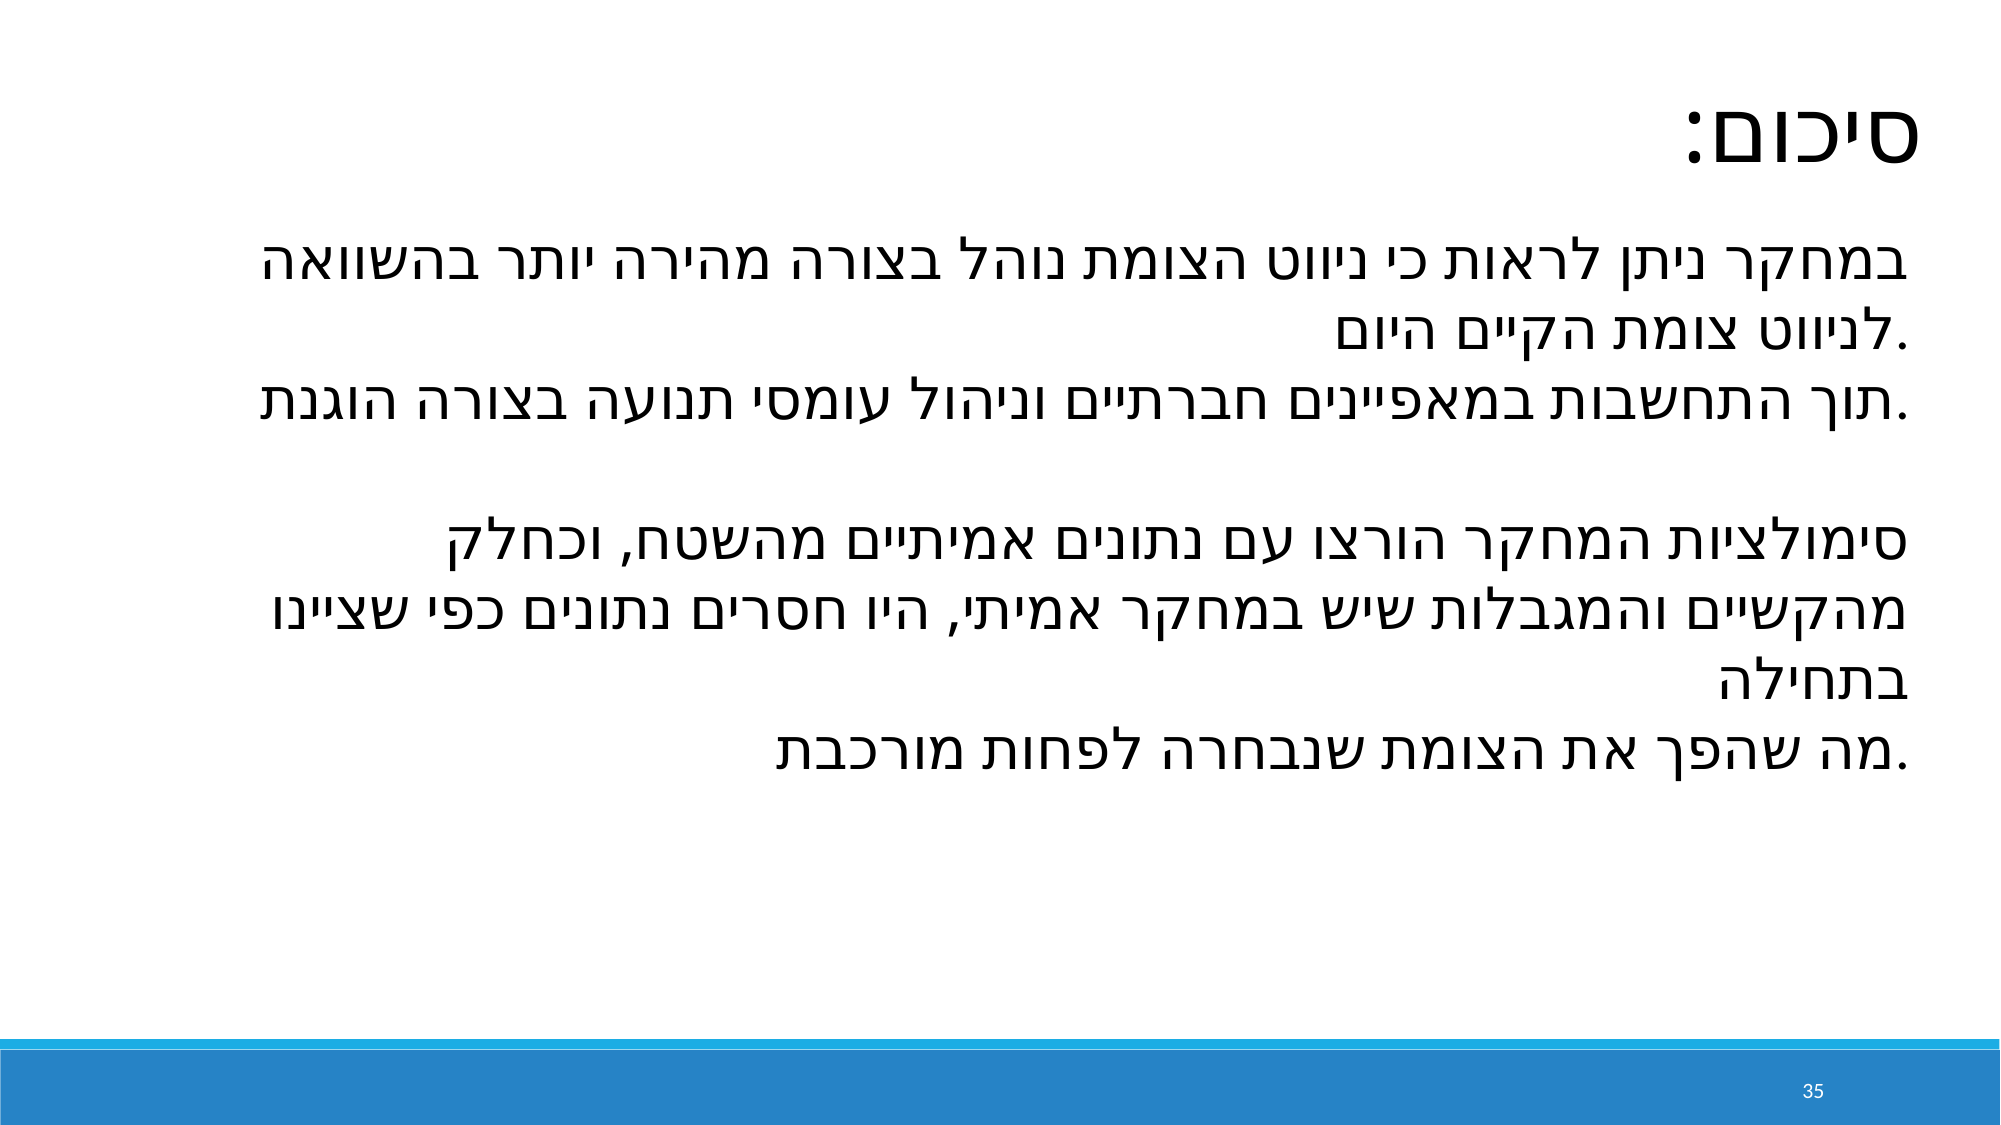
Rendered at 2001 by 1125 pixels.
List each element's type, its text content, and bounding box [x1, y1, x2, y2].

text_box סיכום: [287, 76, 1938, 315]
slide_number 35 [1624, 1059, 1840, 1120]
text_box במחקר ניתן לראות כי ניווט הצומת נוהל בצורה מהירה יותר בהשוואה לניווט צומת הקיים היום. תוך התחשבות במאפיינים חברתיים וניהול עומסי תנועה בצורה הוגנת. סימולציות המחקר הורצו עם נתונים אמיתיים מהשטח, וכחלק מהקשיים והמגבלות שיש במחקר אמיתי, היו חסרים נתונים כפי שציינו בתחילה מה שהפך את הצומת שנבחרה לפחות מורכבת. [229, 214, 1925, 859]
